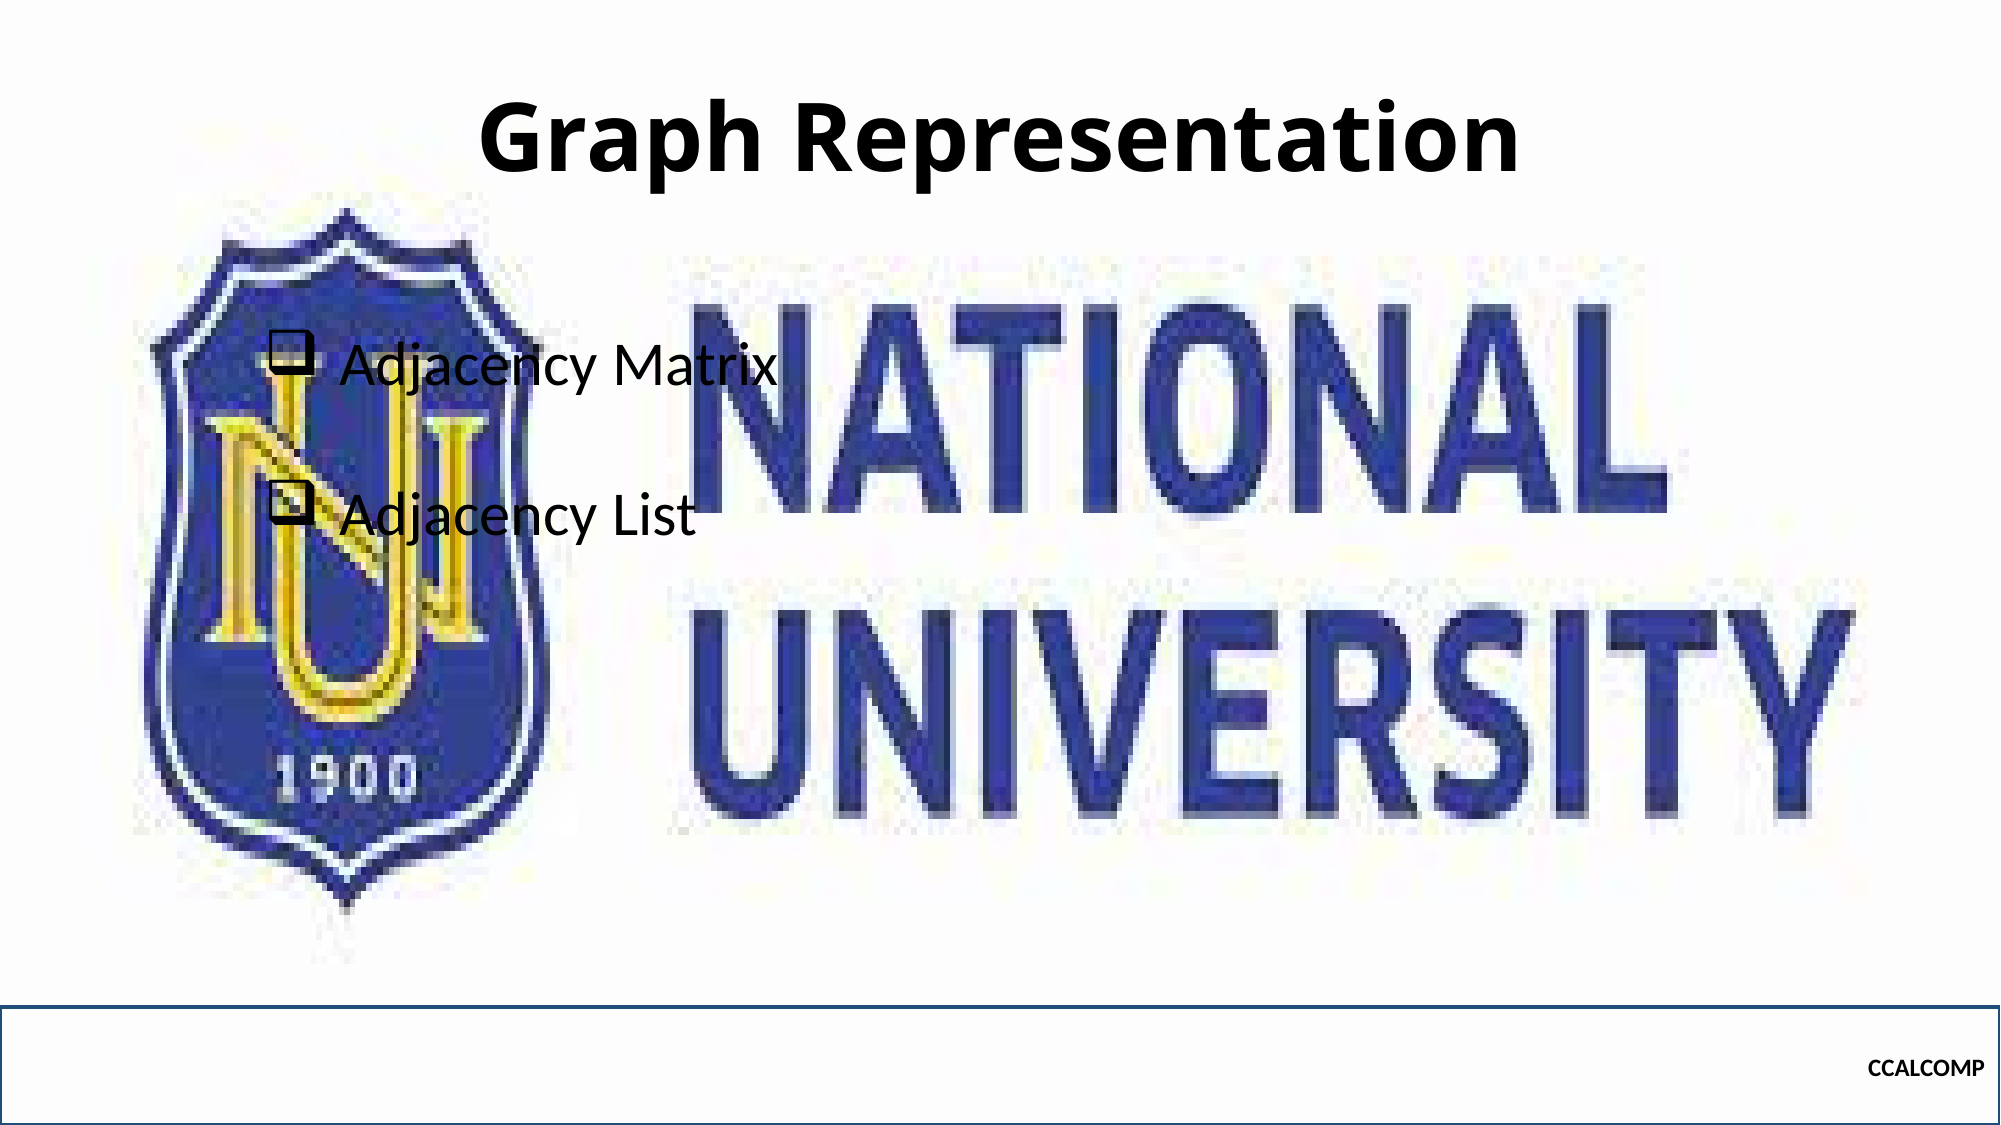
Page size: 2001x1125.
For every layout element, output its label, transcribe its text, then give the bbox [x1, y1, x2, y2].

picture [0, 0, 2000, 1007]
title Graph Representation [249, 81, 1750, 200]
text_box Adjacency Matrix Adjacency List [249, 315, 1875, 556]
footer CCALCOMP [0, 1007, 2000, 1125]
